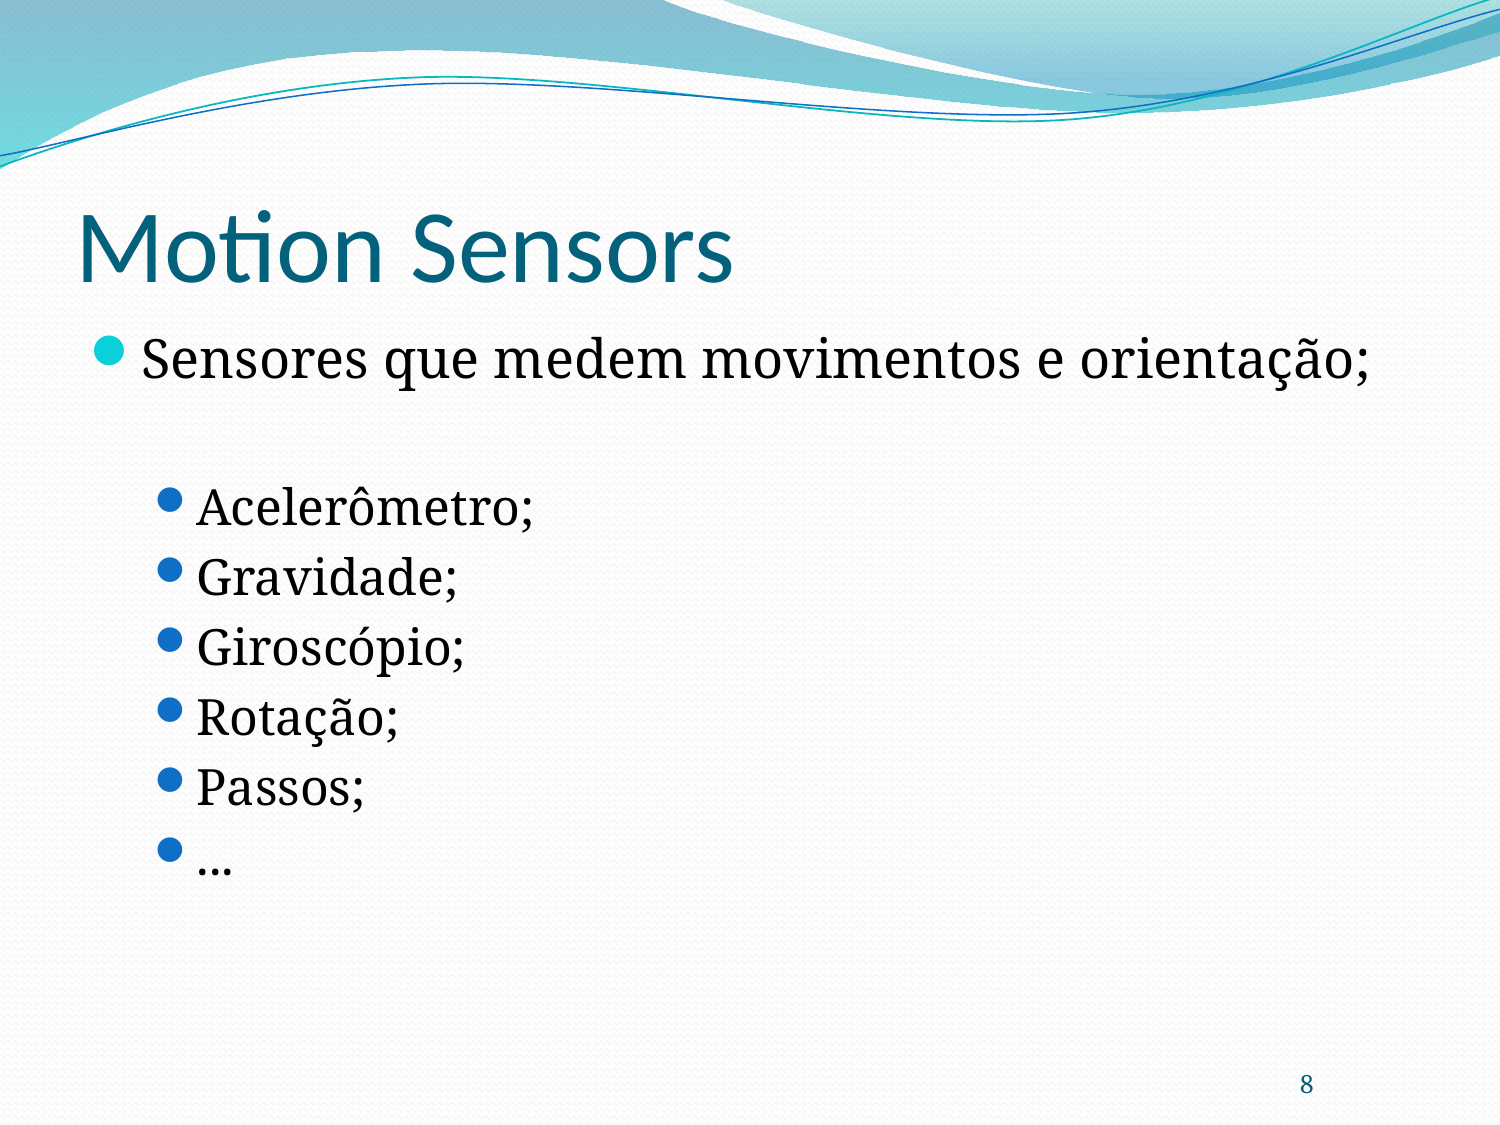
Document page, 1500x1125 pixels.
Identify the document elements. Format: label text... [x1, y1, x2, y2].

list Sensores que medem movimentos e orientação; Acelerômetro; Gravidade; Giroscópio; Rotação; Passos; ... [75, 317, 1425, 1038]
slide_number 8 [1299, 1042, 1425, 1103]
title Motion Sensors [75, 115, 1425, 303]
